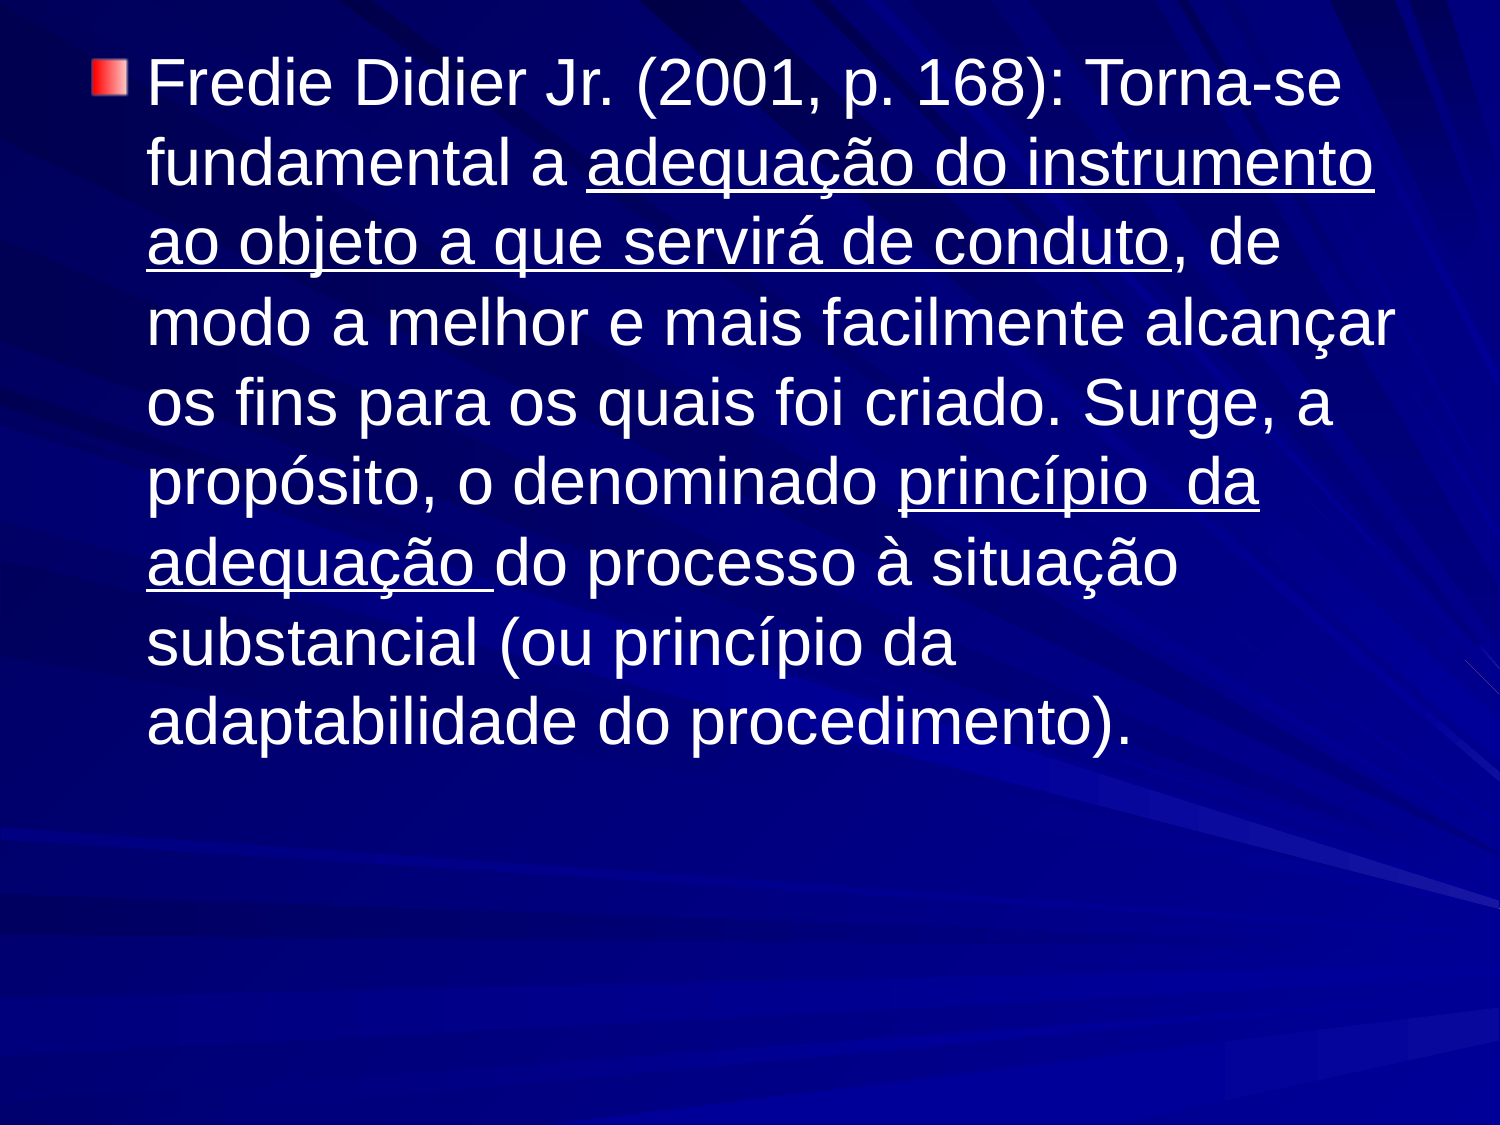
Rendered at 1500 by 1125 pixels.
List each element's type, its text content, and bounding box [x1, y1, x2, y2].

picture [90, 57, 132, 100]
list Fredie Didier Jr. (2001, p. 168): Torna-se fundamental a adequação do instrumento ao objeto a que servirá de conduto, de modo a melhor e mais facilmente alcançar os fins para os quais foi criado. Surge, a propósito, o denominado princípio da adequação do processo à situação substancial (ou princípio da adaptabilidade do procedimento). [74, 30, 1426, 1006]
